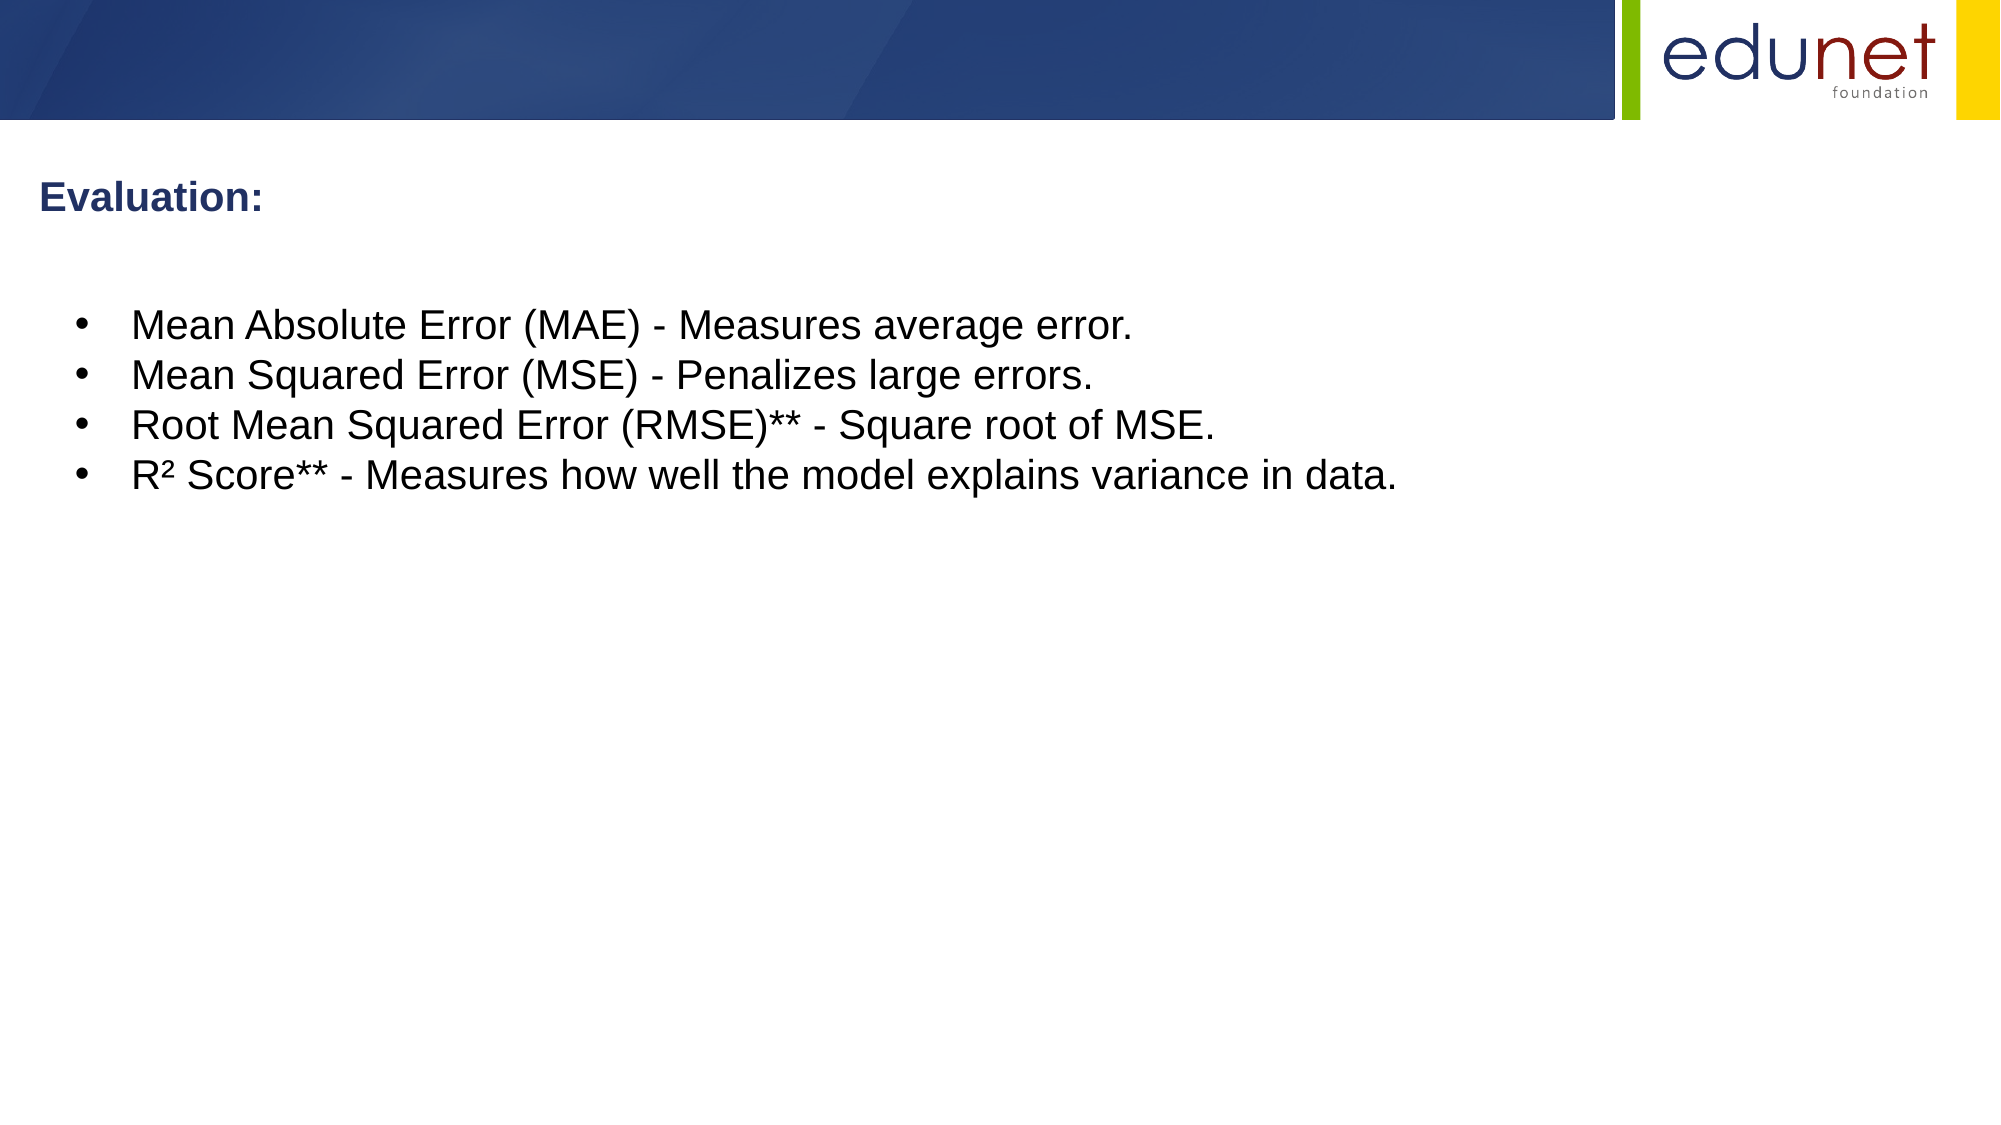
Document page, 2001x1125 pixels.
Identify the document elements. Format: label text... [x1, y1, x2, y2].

text_box Mean Absolute Error (MAE) - Measures average error. Mean Squared Error (MSE) - Penalizes large errors. Root Mean Squared Error (RMSE)** - Square root of MSE. R² Score** - Measures how well the model explains variance in data. [60, 290, 1486, 506]
text_box Evaluation: [24, 162, 1026, 227]
picture [1652, 12, 1948, 108]
